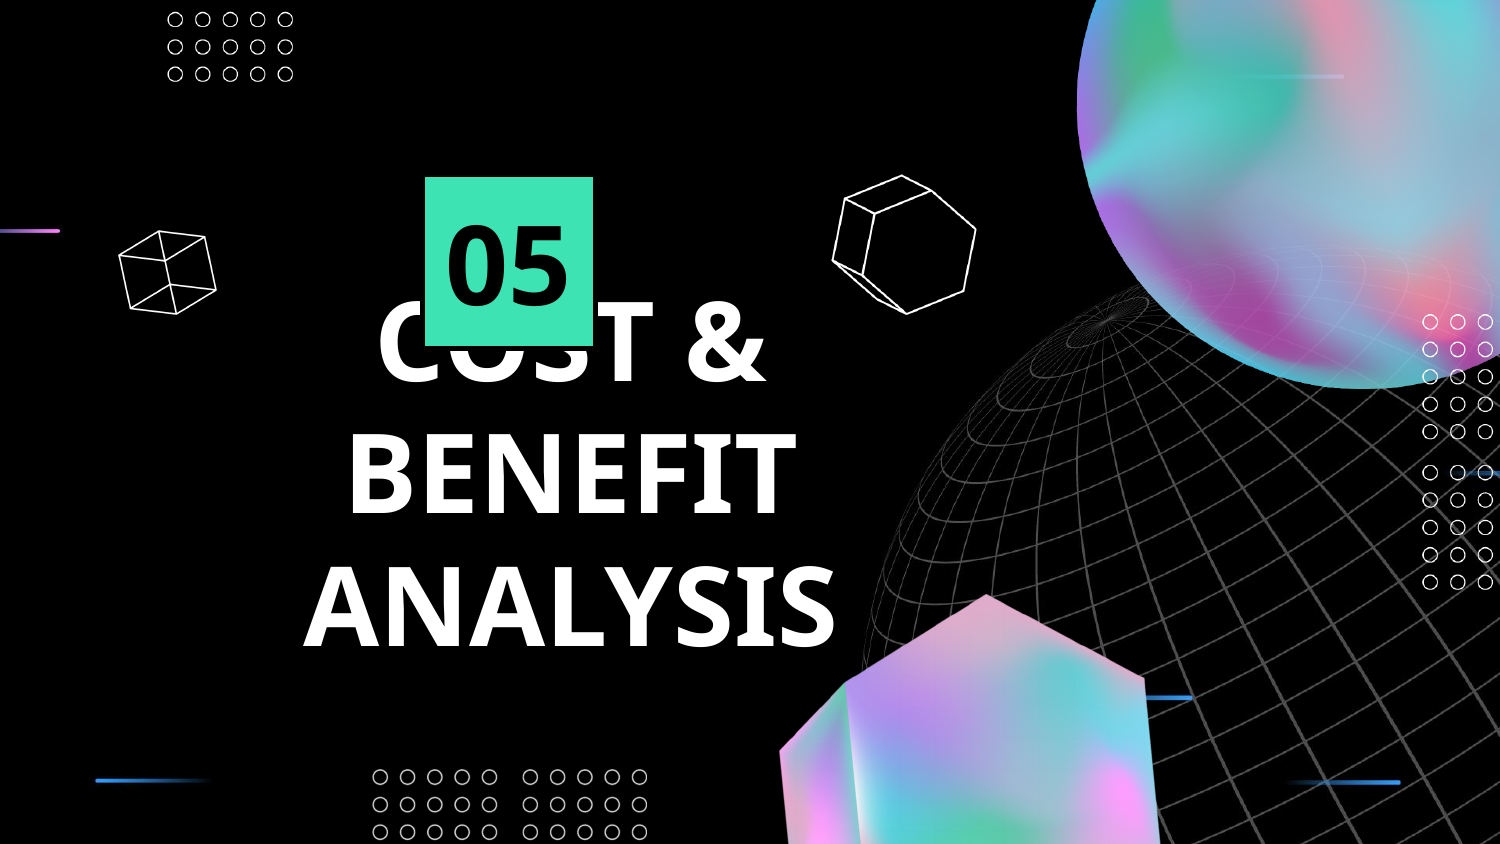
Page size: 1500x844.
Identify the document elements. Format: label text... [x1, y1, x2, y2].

title COST & BENEFIT ANALYSIS [118, 374, 1025, 565]
picture [0, 0, 1500, 844]
title 05 [420, 172, 598, 351]
